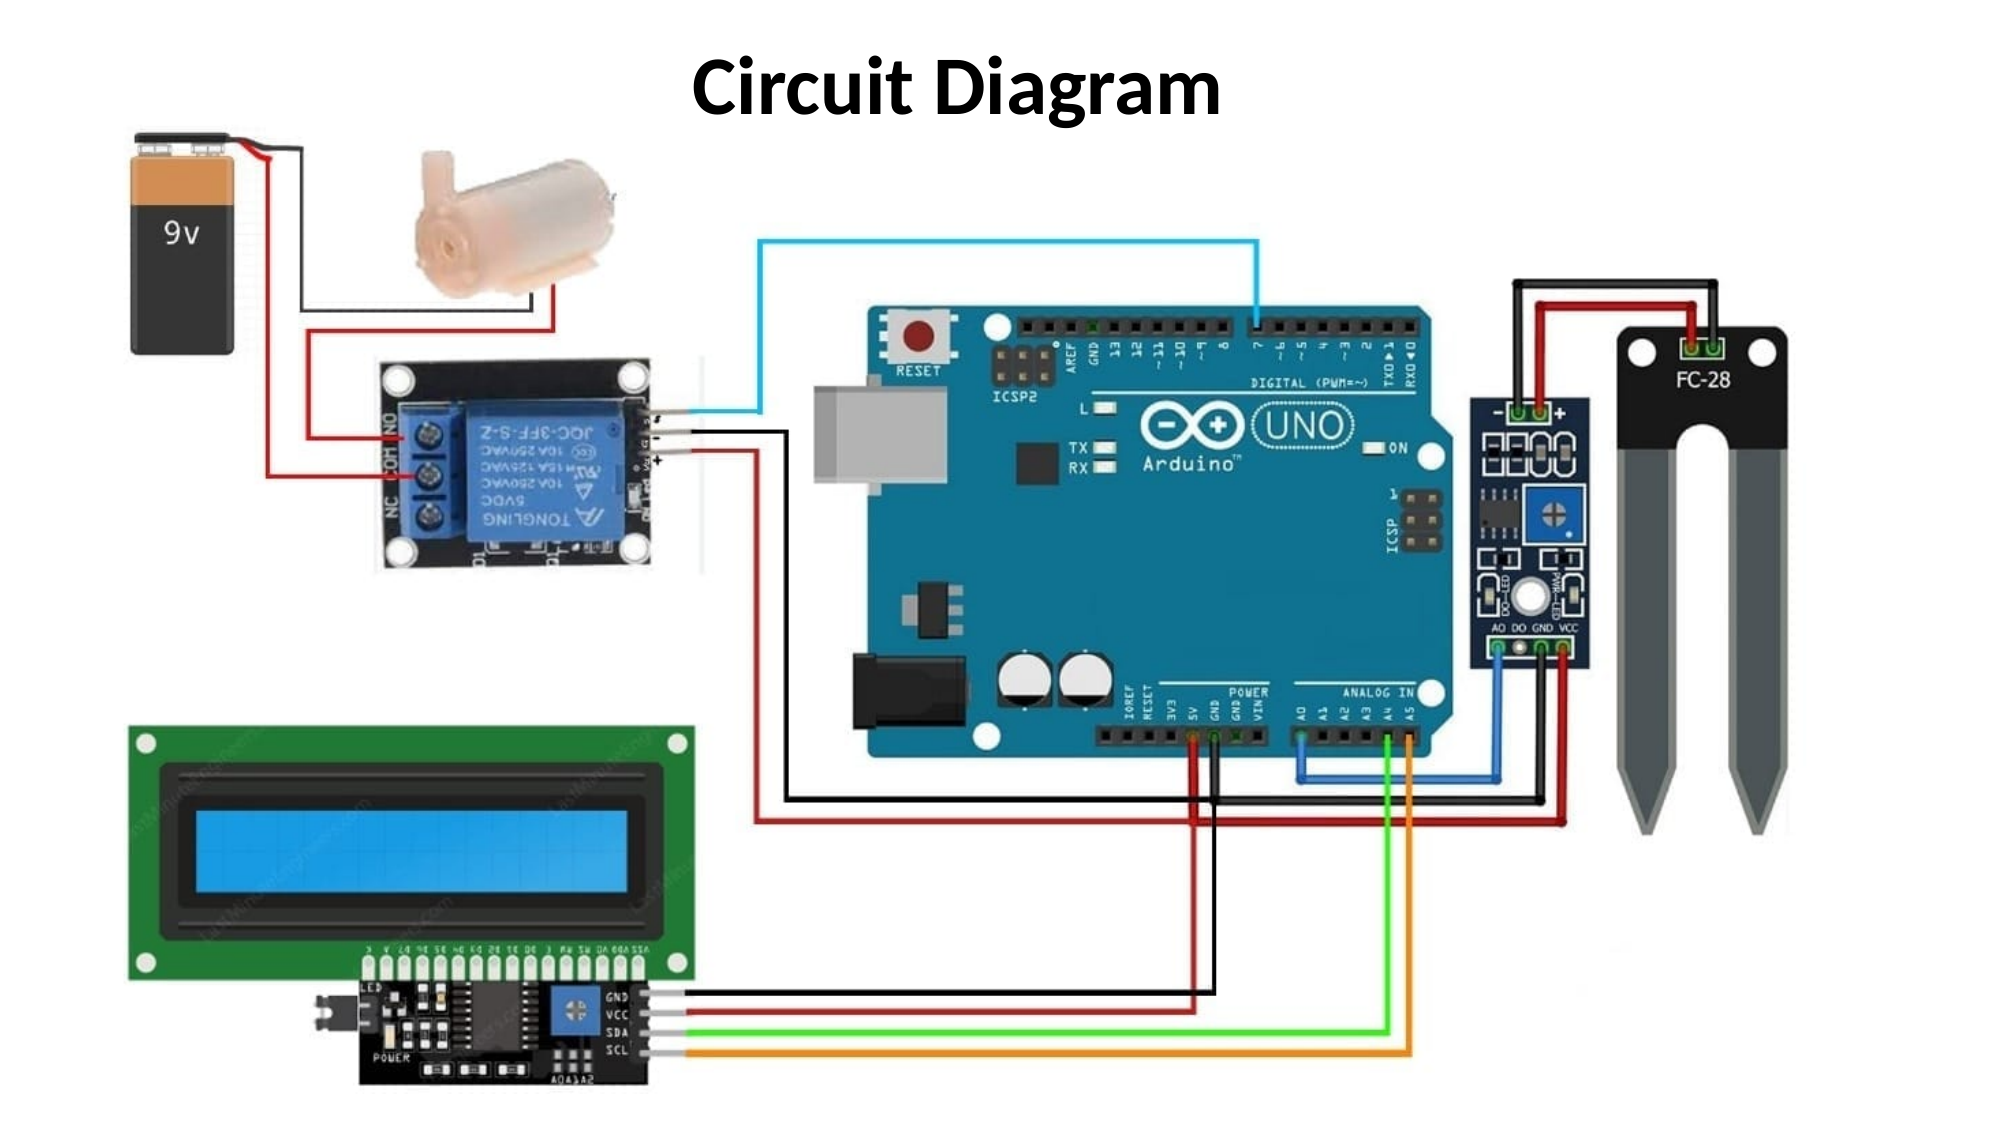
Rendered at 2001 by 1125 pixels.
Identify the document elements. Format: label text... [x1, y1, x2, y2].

picture [102, 114, 1850, 1094]
text_box Circuit Diagram [678, 24, 1239, 114]
